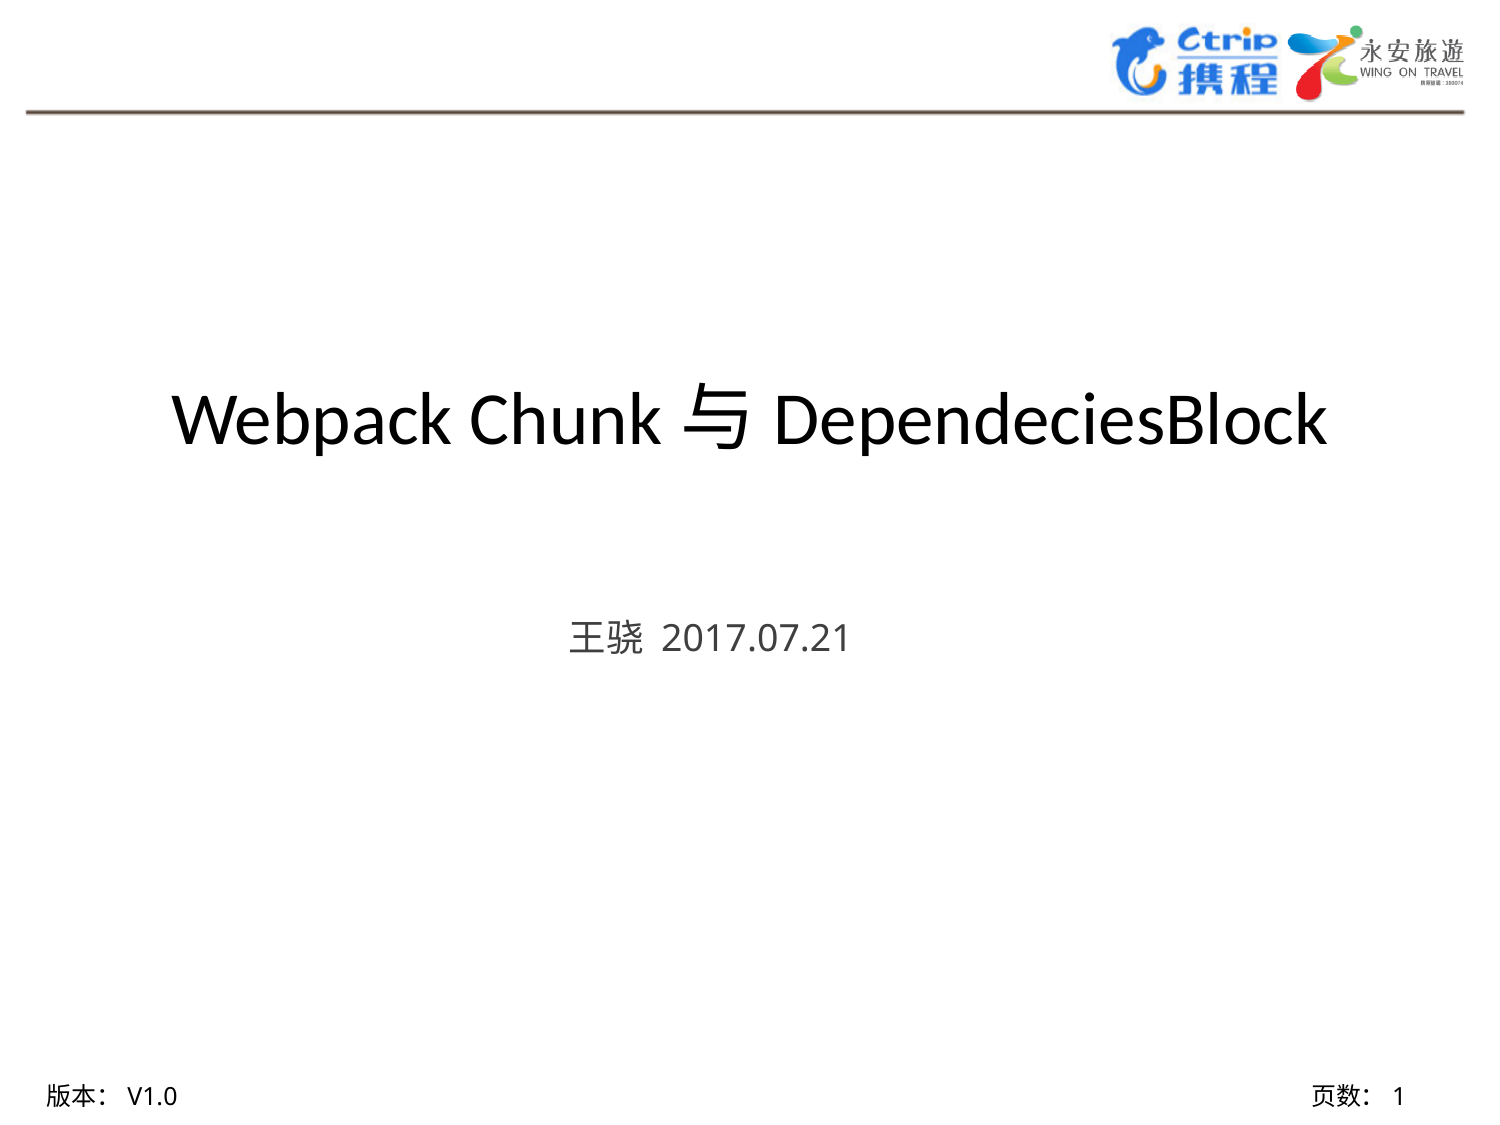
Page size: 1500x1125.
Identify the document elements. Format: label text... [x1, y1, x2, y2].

text_box Webpack Chunk与DependeciesBlock [112, 314, 1388, 516]
text_box 王骁 2017.07.21 [336, 586, 1086, 687]
picture [11, 7, 1483, 125]
